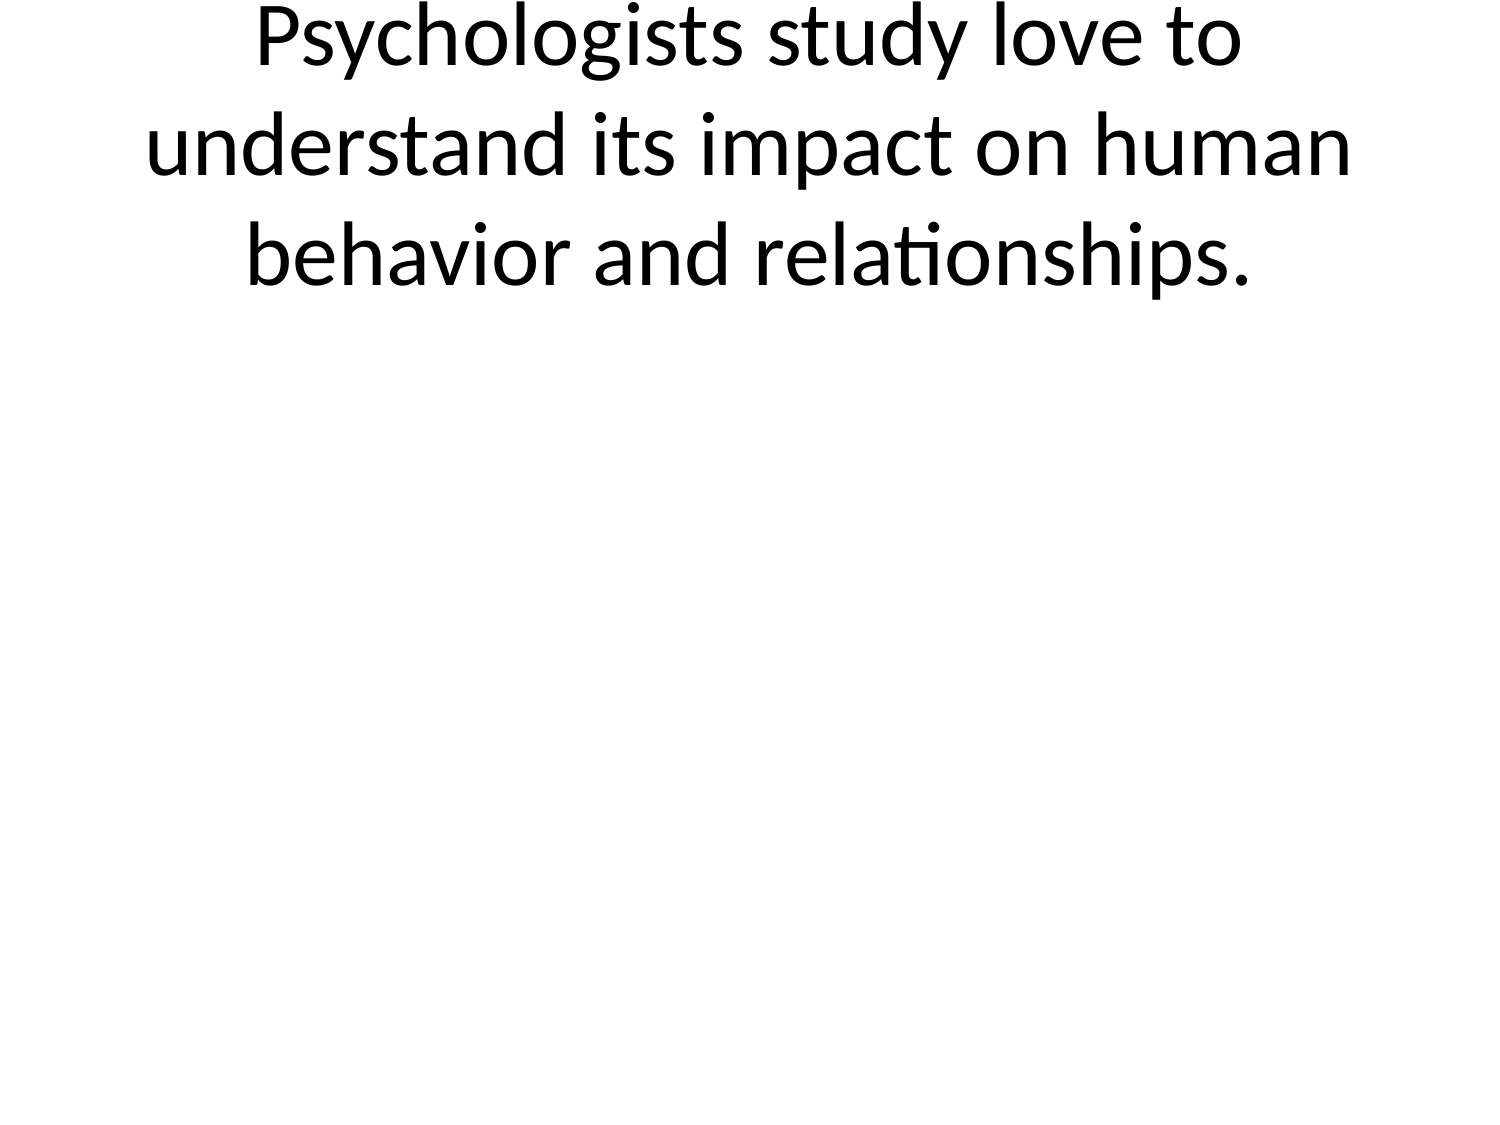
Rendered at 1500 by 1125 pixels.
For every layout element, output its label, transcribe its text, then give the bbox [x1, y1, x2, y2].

title Psychologists study love to understand its impact on human behavior and relationships. [75, 45, 1425, 233]
